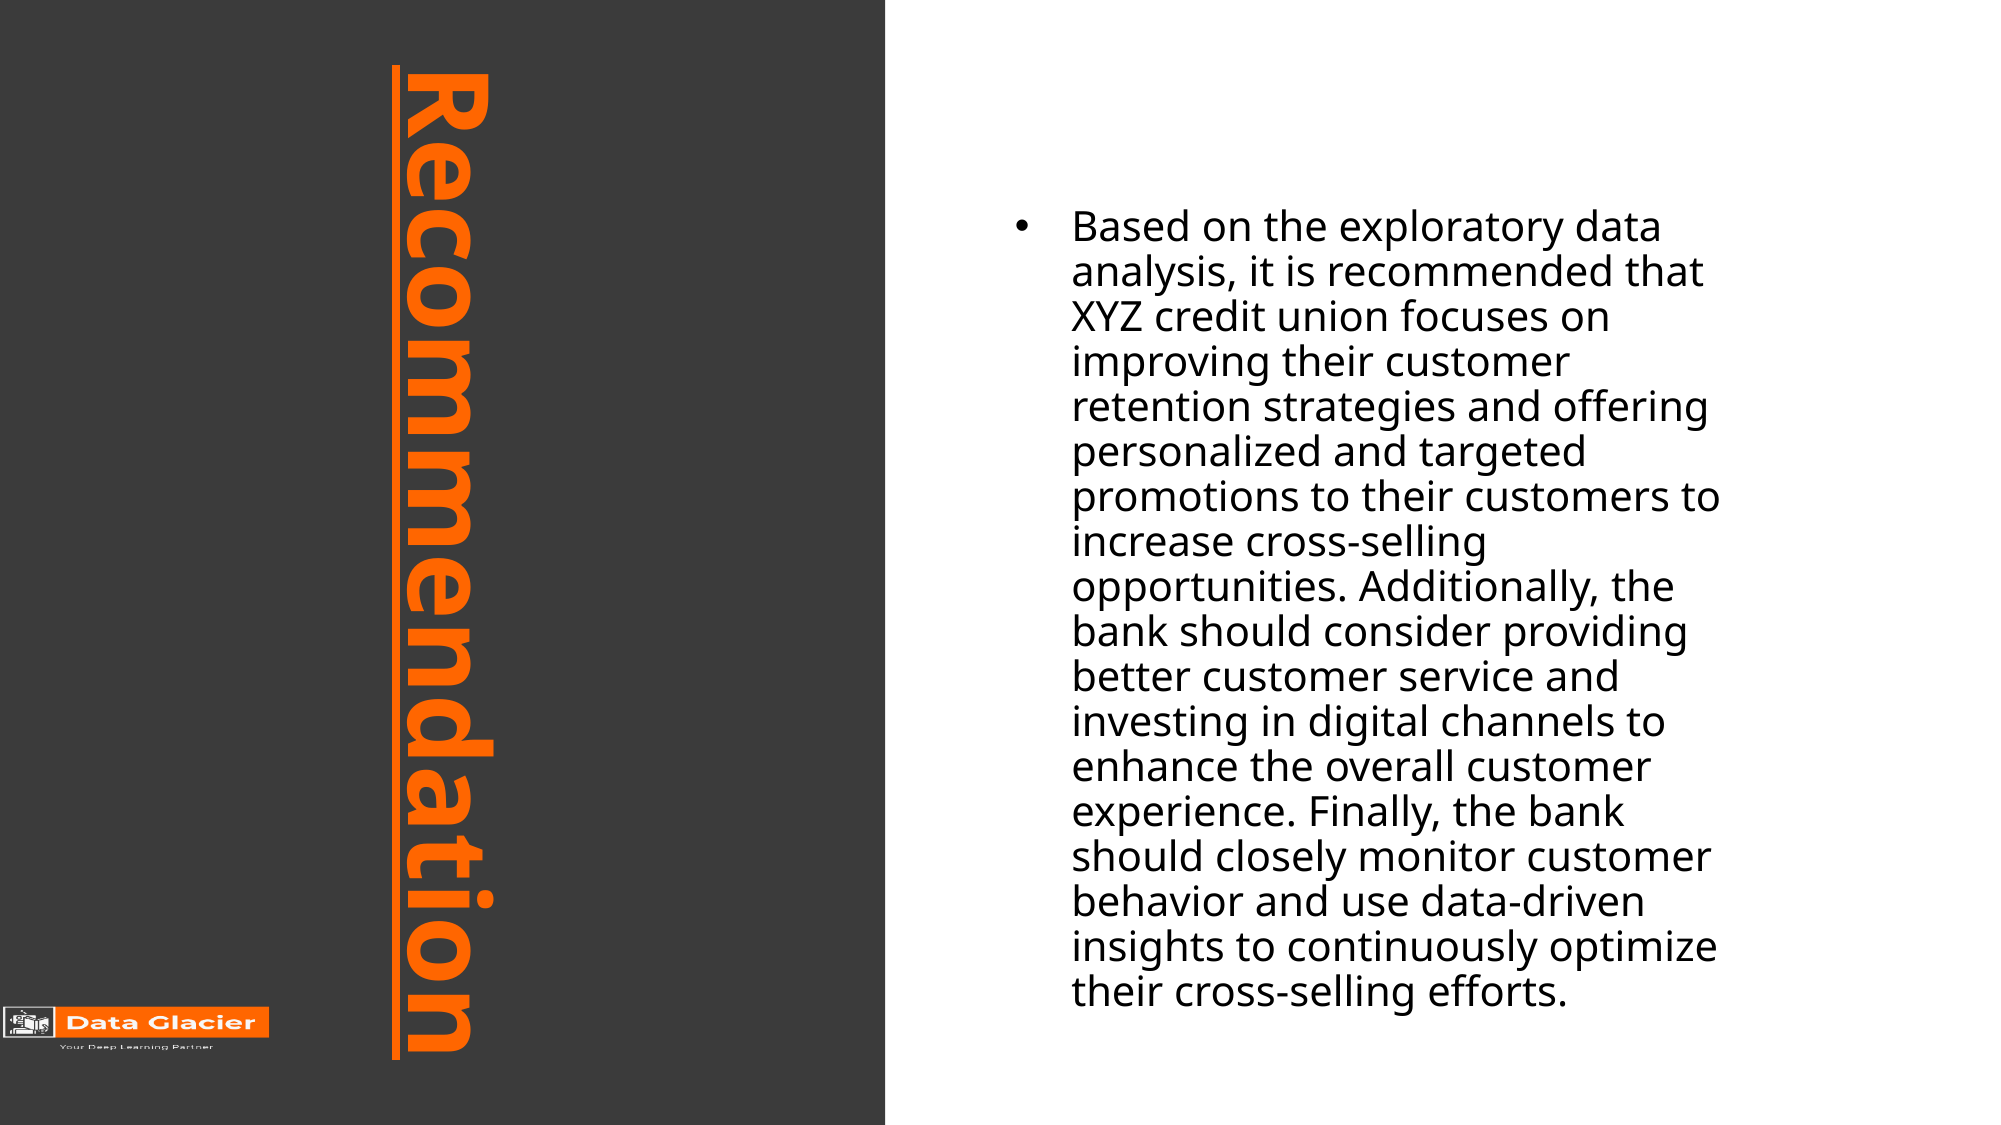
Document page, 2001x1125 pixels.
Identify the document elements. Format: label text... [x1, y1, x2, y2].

title Recommendation [0, 0, 886, 1125]
picture [0, 945, 272, 1110]
subtitle Based on the exploratory data analysis, it is recommended that XYZ credit union focuses on improving their customer retention strategies and offering personalized and targeted promotions to their customers to increase cross-selling opportunities. Additionally, the bank should consider providing better customer service and investing in digital channels to enhance the overall customer experience. Finally, the bank should closely monitor customer behavior and use data-driven insights to continuously optimize their cross-selling efforts. [999, 197, 1740, 470]
